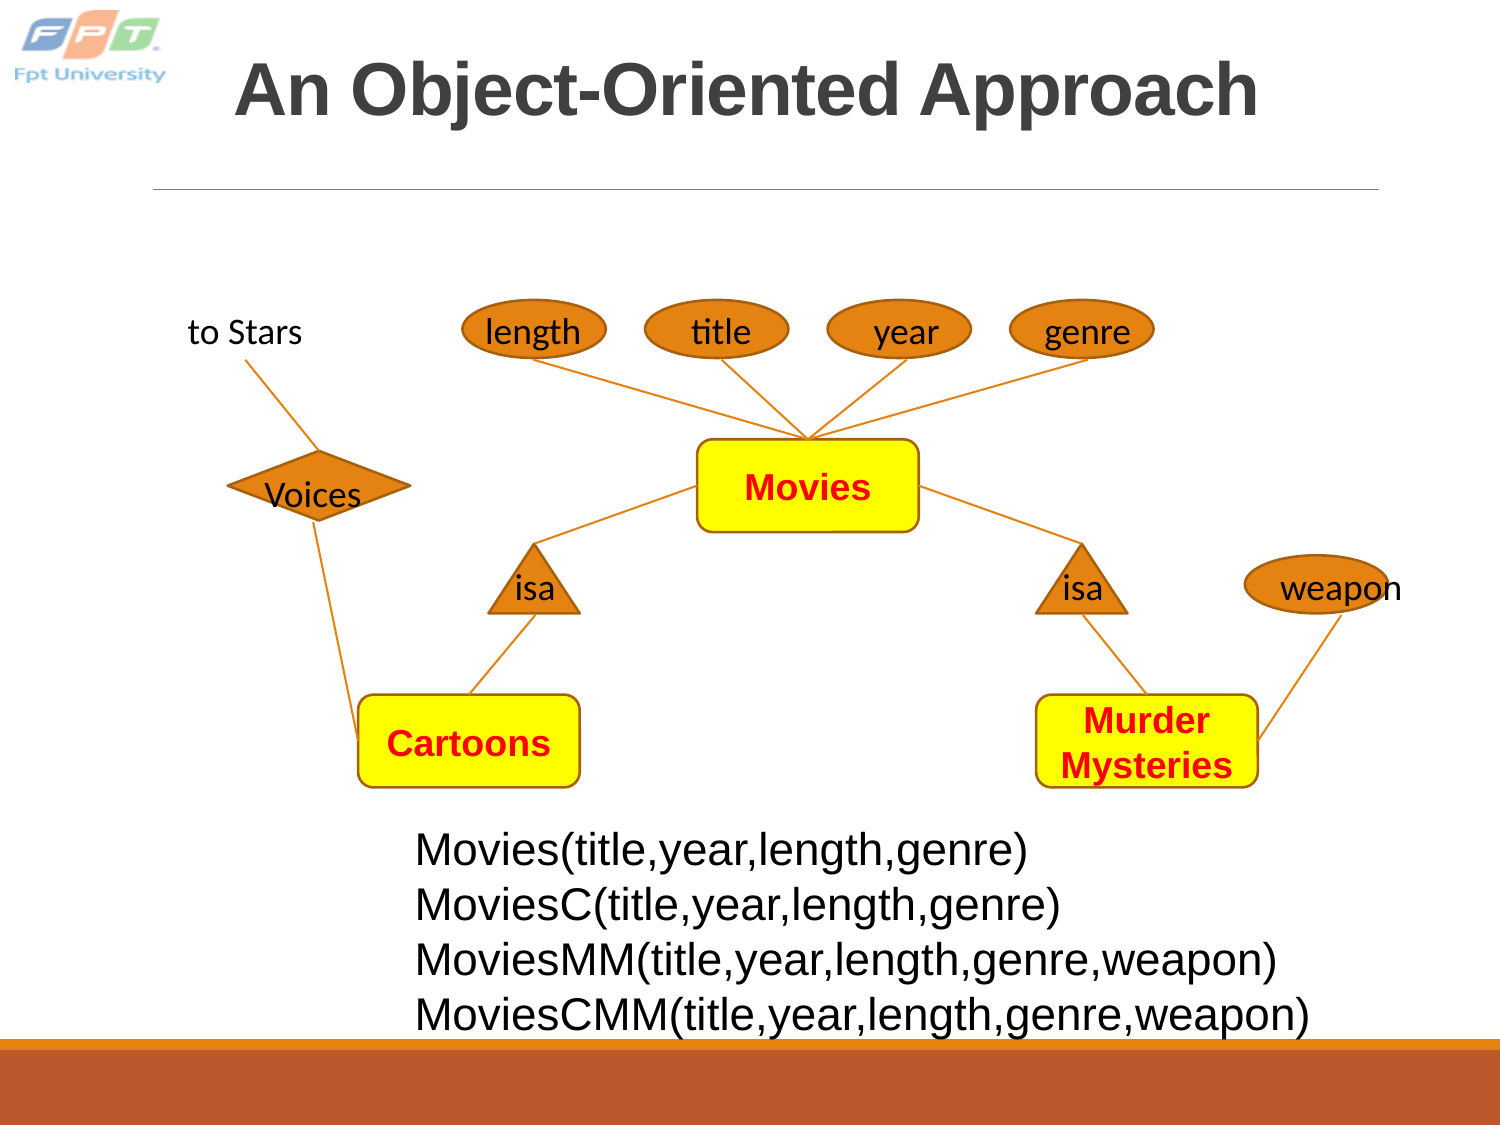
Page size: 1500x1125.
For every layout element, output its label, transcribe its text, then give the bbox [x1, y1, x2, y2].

title An Object-Oriented Approach [96, 47, 1399, 185]
text_box Movies(title,year,length,genre) MoviesC(title,year,length,genre) MoviesMM(title,year,length,genre,weapon) MoviesCMM(title,year,length,genre,weapon) [324, 812, 1338, 1103]
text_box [161, 299, 1426, 788]
table_header SID [15, 10, 166, 83]
